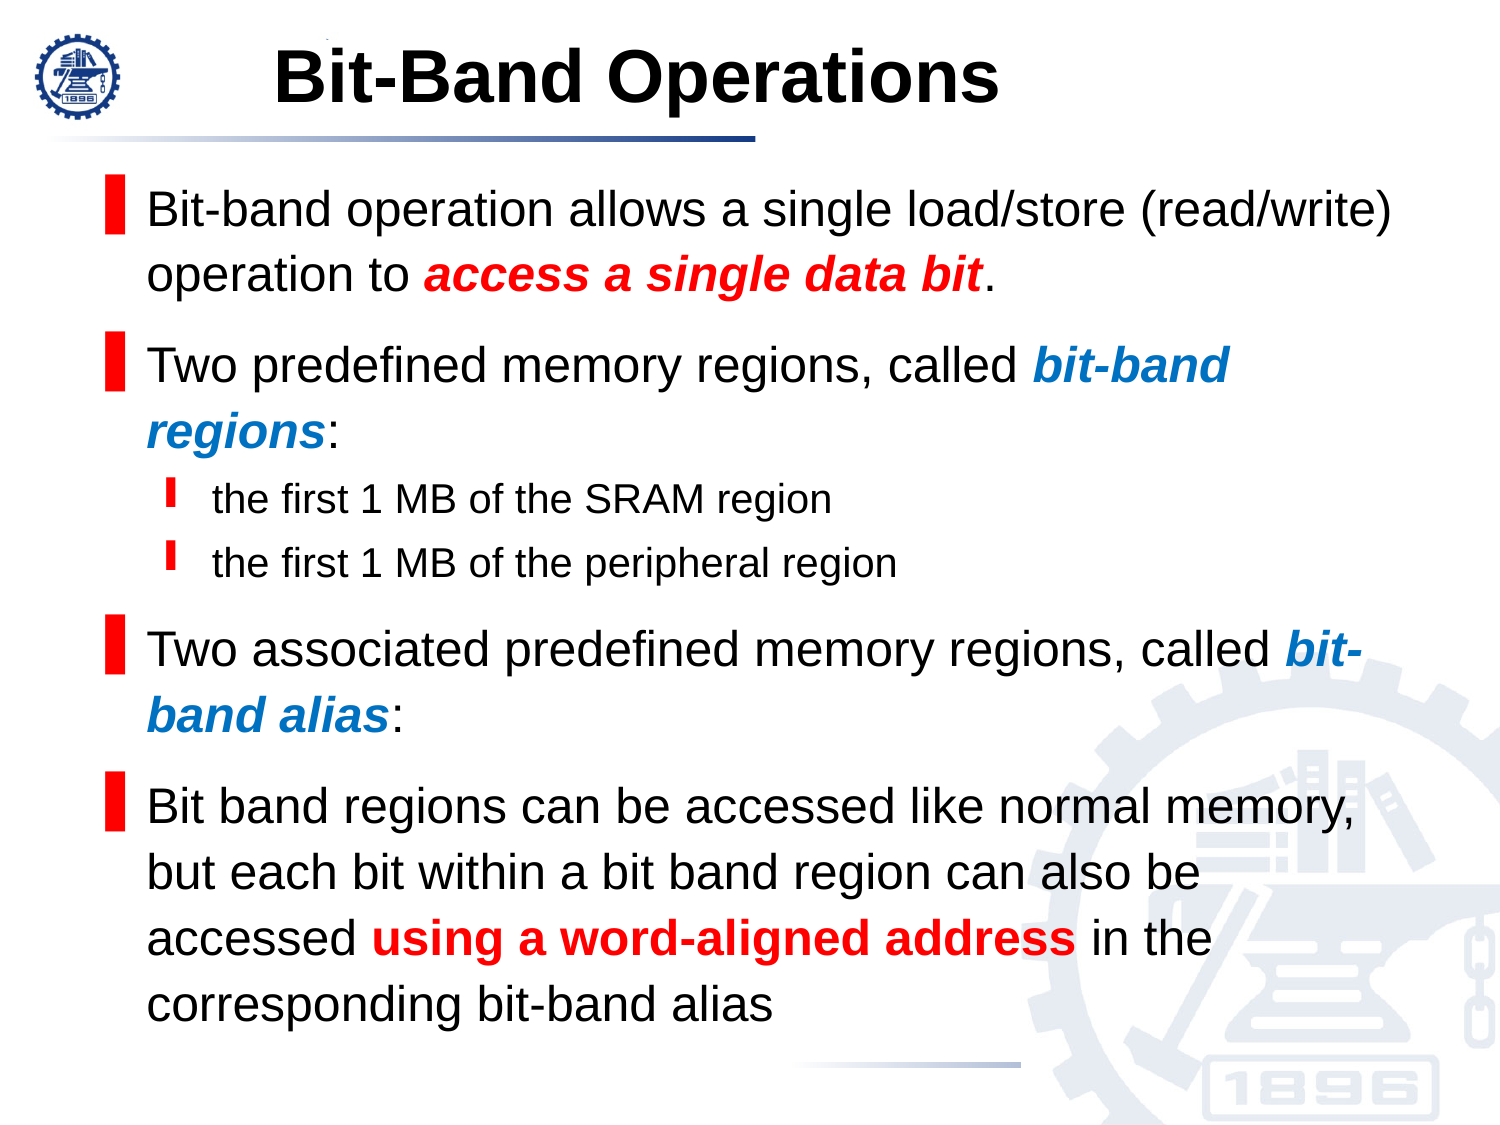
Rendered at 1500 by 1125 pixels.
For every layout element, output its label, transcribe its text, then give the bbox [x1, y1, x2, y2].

picture [0, 0, 1500, 1125]
text_box Bit-Band Operations [135, 19, 1140, 126]
list Bit-band operation allows a single load/store (read/write) operation to access a single data bit. Two predefined memory regions, called bit-band regions: the first 1 MB of the SRAM region the first 1 MB of the peripheral region Two associated predefined memory regions, called bit-band alias: Bit band regions can be accessed like normal memory, but each bit within a bit band region can also be accessed using a word-aligned address in the corresponding bit-band alias [74, 162, 1426, 906]
